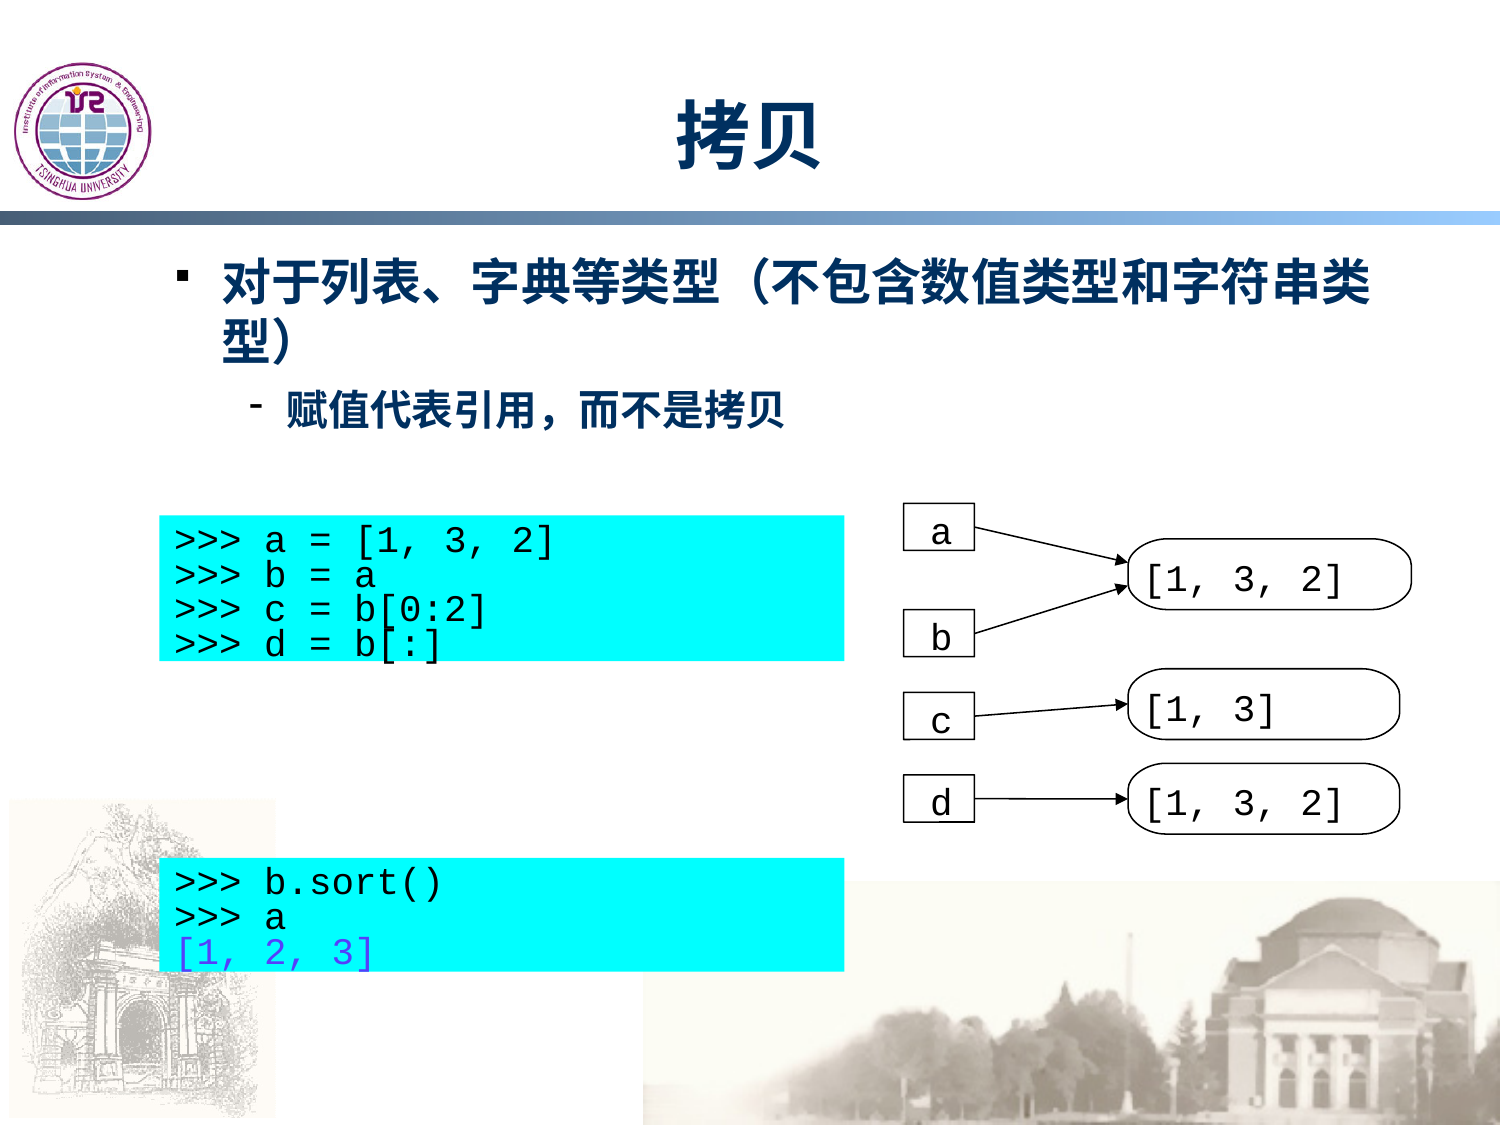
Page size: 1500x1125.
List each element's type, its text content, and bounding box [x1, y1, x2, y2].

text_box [903, 503, 975, 561]
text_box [1127, 538, 1412, 650]
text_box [1127, 763, 1400, 875]
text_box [159, 857, 845, 982]
picture [9, 798, 276, 1118]
title 拷贝 [161, 49, 1339, 188]
list 对于列表、字典等类型（不包含数值类型和字符串类型） 赋值代表引用，而不是拷贝 [158, 242, 1401, 944]
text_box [1127, 668, 1400, 762]
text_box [903, 692, 975, 750]
text_box [980, 698, 1122, 716]
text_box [903, 774, 975, 833]
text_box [903, 609, 975, 668]
text_box [980, 583, 1122, 632]
picture [0, 54, 160, 204]
text_box [980, 528, 1122, 566]
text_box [159, 515, 845, 676]
picture [643, 881, 1500, 1125]
text_box [980, 792, 1122, 806]
